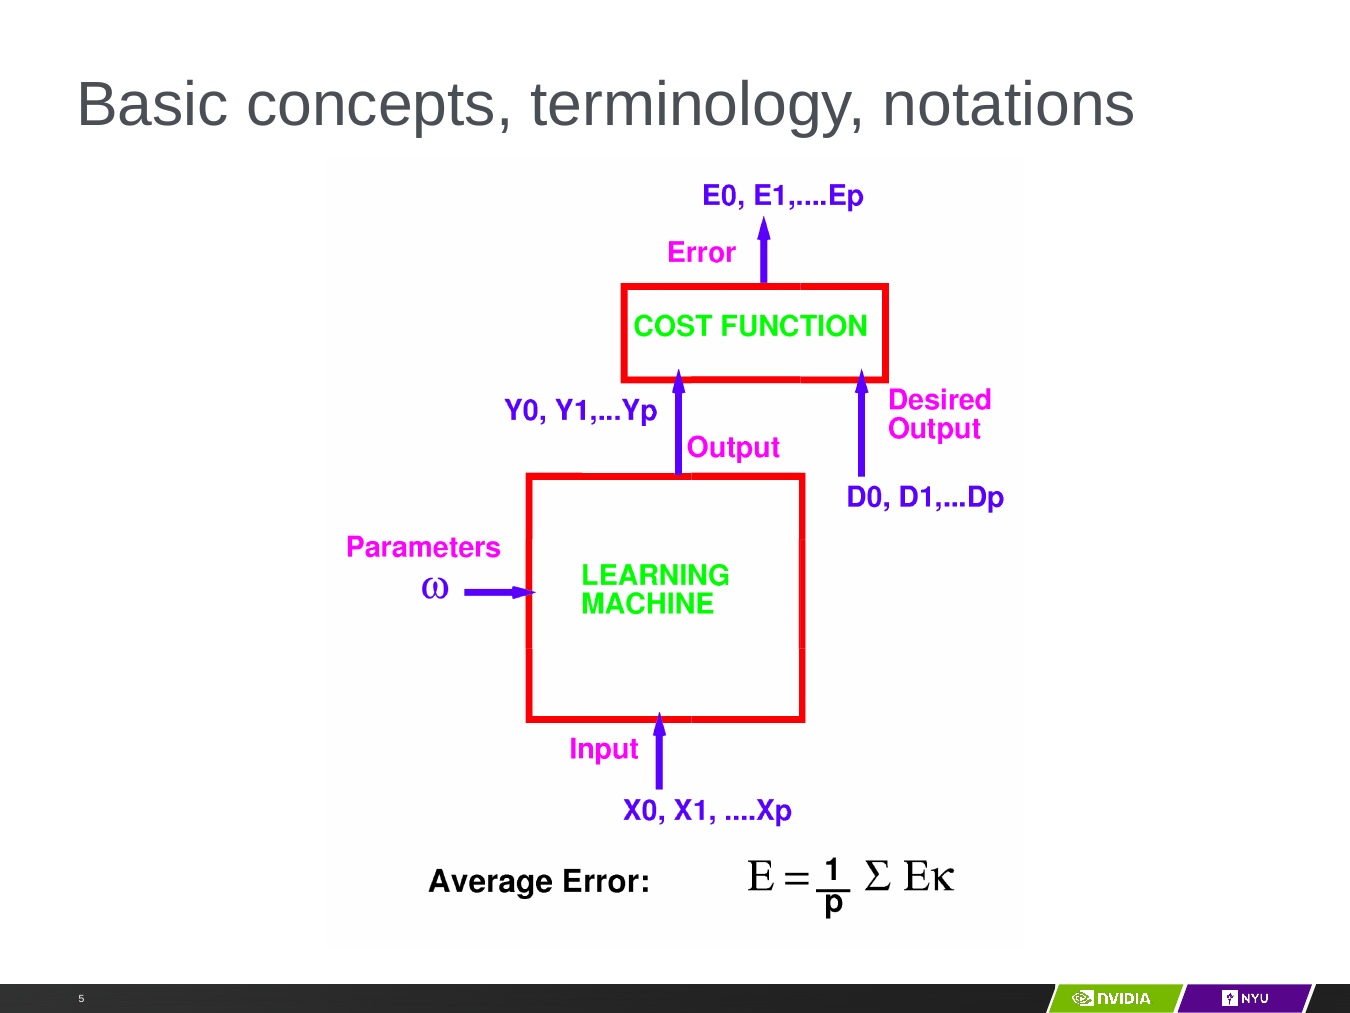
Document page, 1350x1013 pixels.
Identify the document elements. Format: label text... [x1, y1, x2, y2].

picture [326, 155, 1024, 951]
title Basic concepts, terminology, notations [61, 56, 1289, 142]
